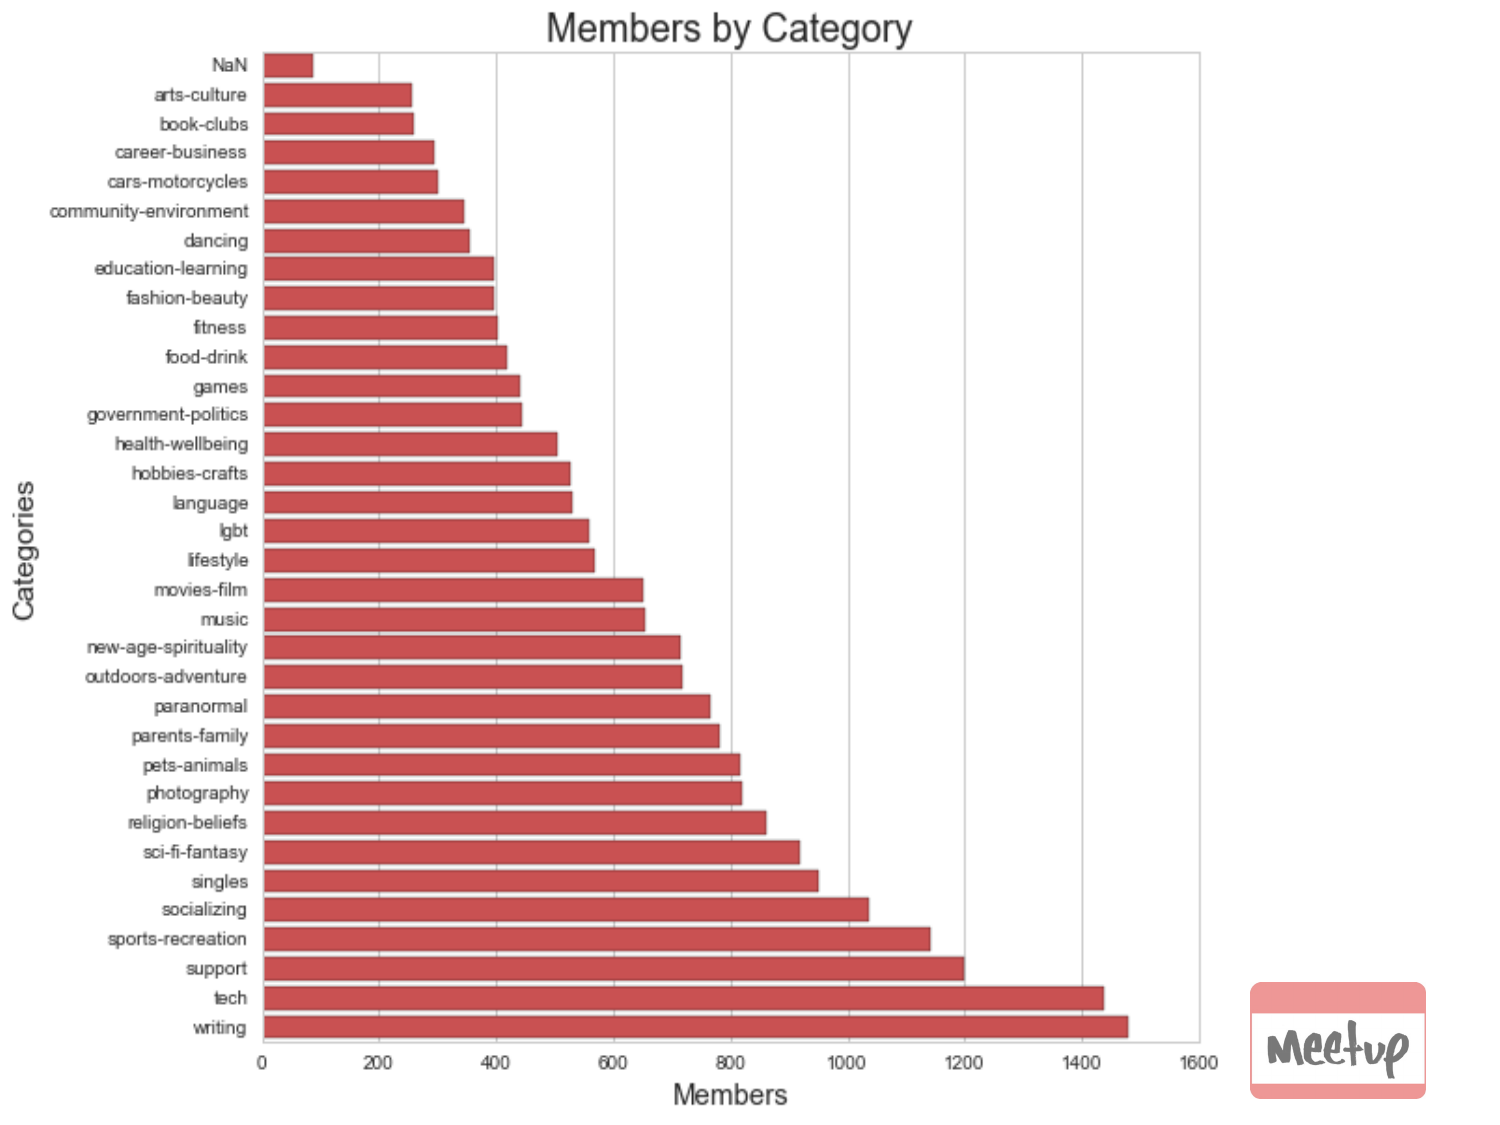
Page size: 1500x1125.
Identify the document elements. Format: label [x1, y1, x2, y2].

picture [0, 0, 1233, 1125]
